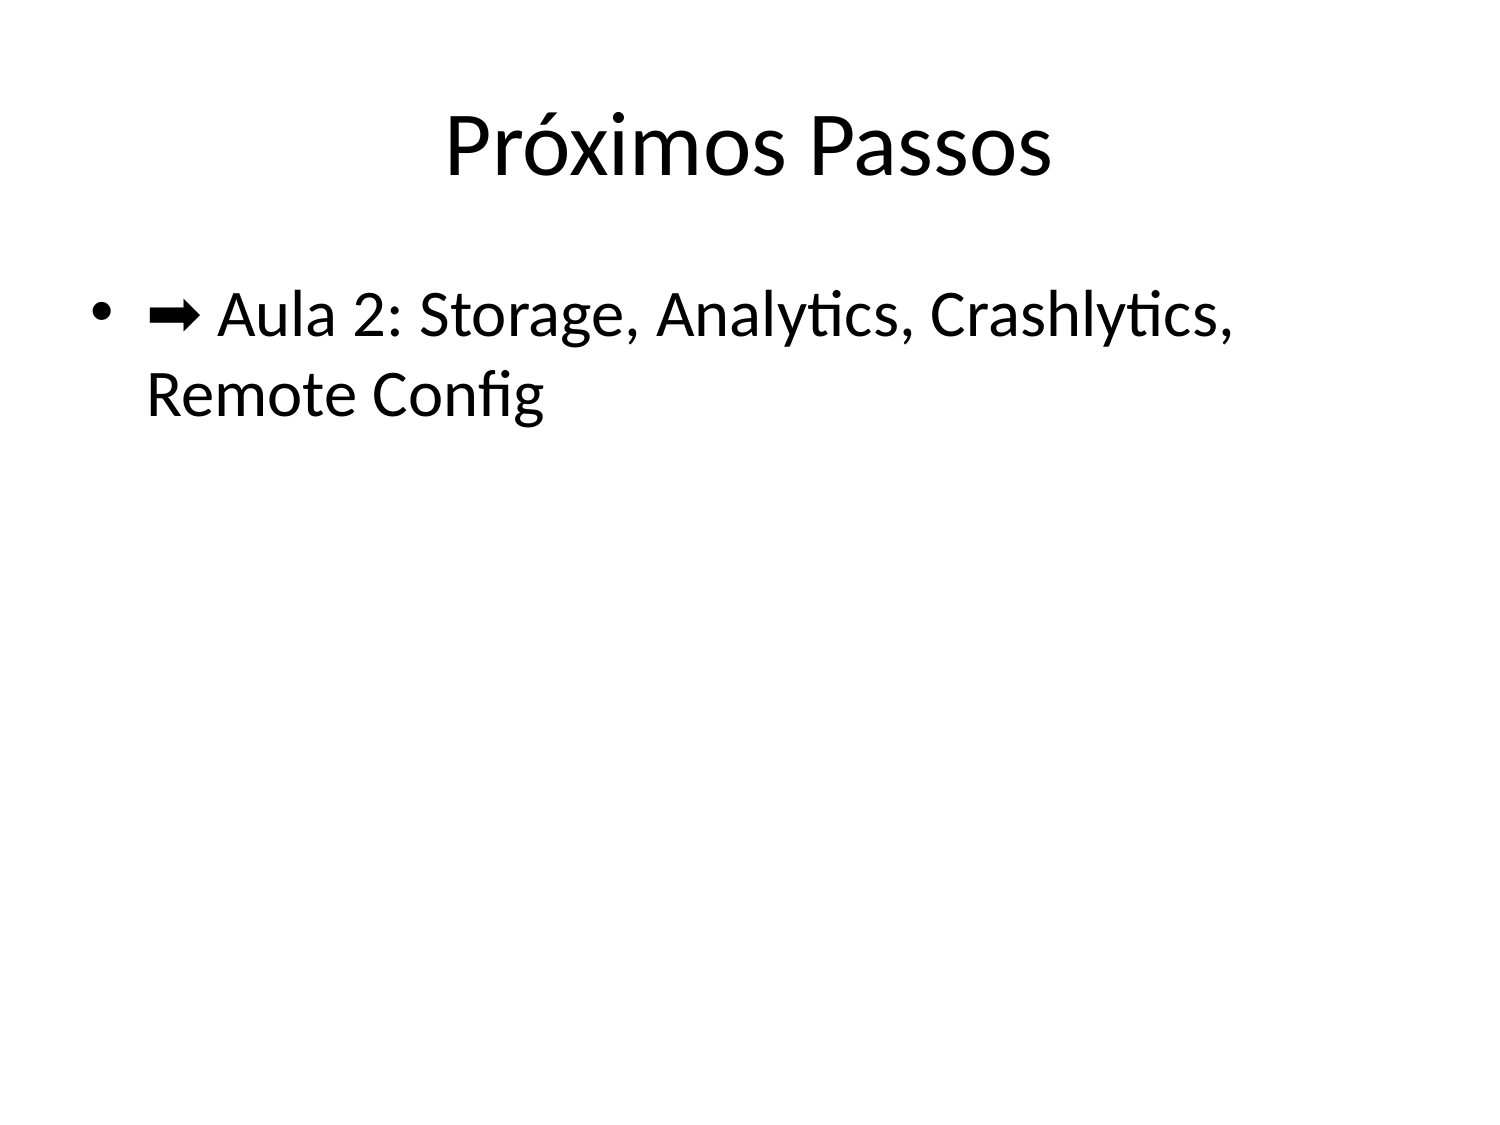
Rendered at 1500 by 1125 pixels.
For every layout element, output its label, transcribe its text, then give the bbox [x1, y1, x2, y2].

list ➡️ Aula 2: Storage, Analytics, Crashlytics, Remote Config [75, 262, 1425, 1005]
title Próximos Passos [75, 45, 1425, 233]
